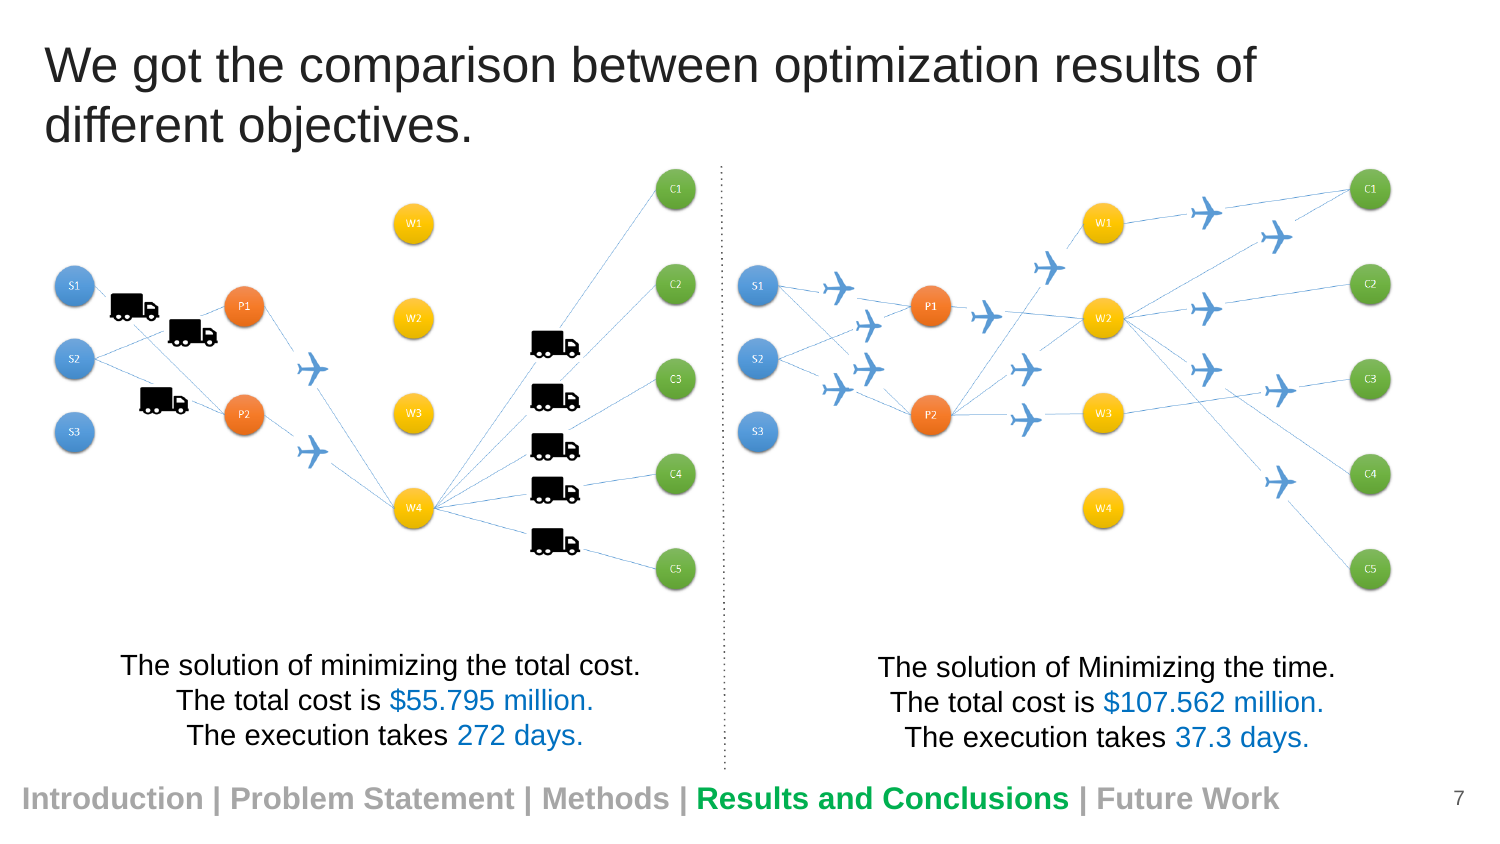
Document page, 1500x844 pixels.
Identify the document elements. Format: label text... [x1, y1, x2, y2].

picture [734, 165, 1394, 594]
text_box Introduction | Problem Statement | Methods | Results and Conclusions | Future Work [0, 774, 1311, 843]
text_box 7 [1389, 764, 1480, 830]
text_box The solution of minimizing the total cost. The total cost is $55.795 million. The execution takes 272 days. [69, 631, 702, 753]
text_box The solution of Minimizing the time. The total cost is $107.562 million. The execution takes 37.3 days. [846, 633, 1369, 755]
title We got the comparison between optimization results of different objectives. [29, 17, 1428, 167]
picture [50, 165, 699, 594]
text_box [721, 165, 726, 772]
